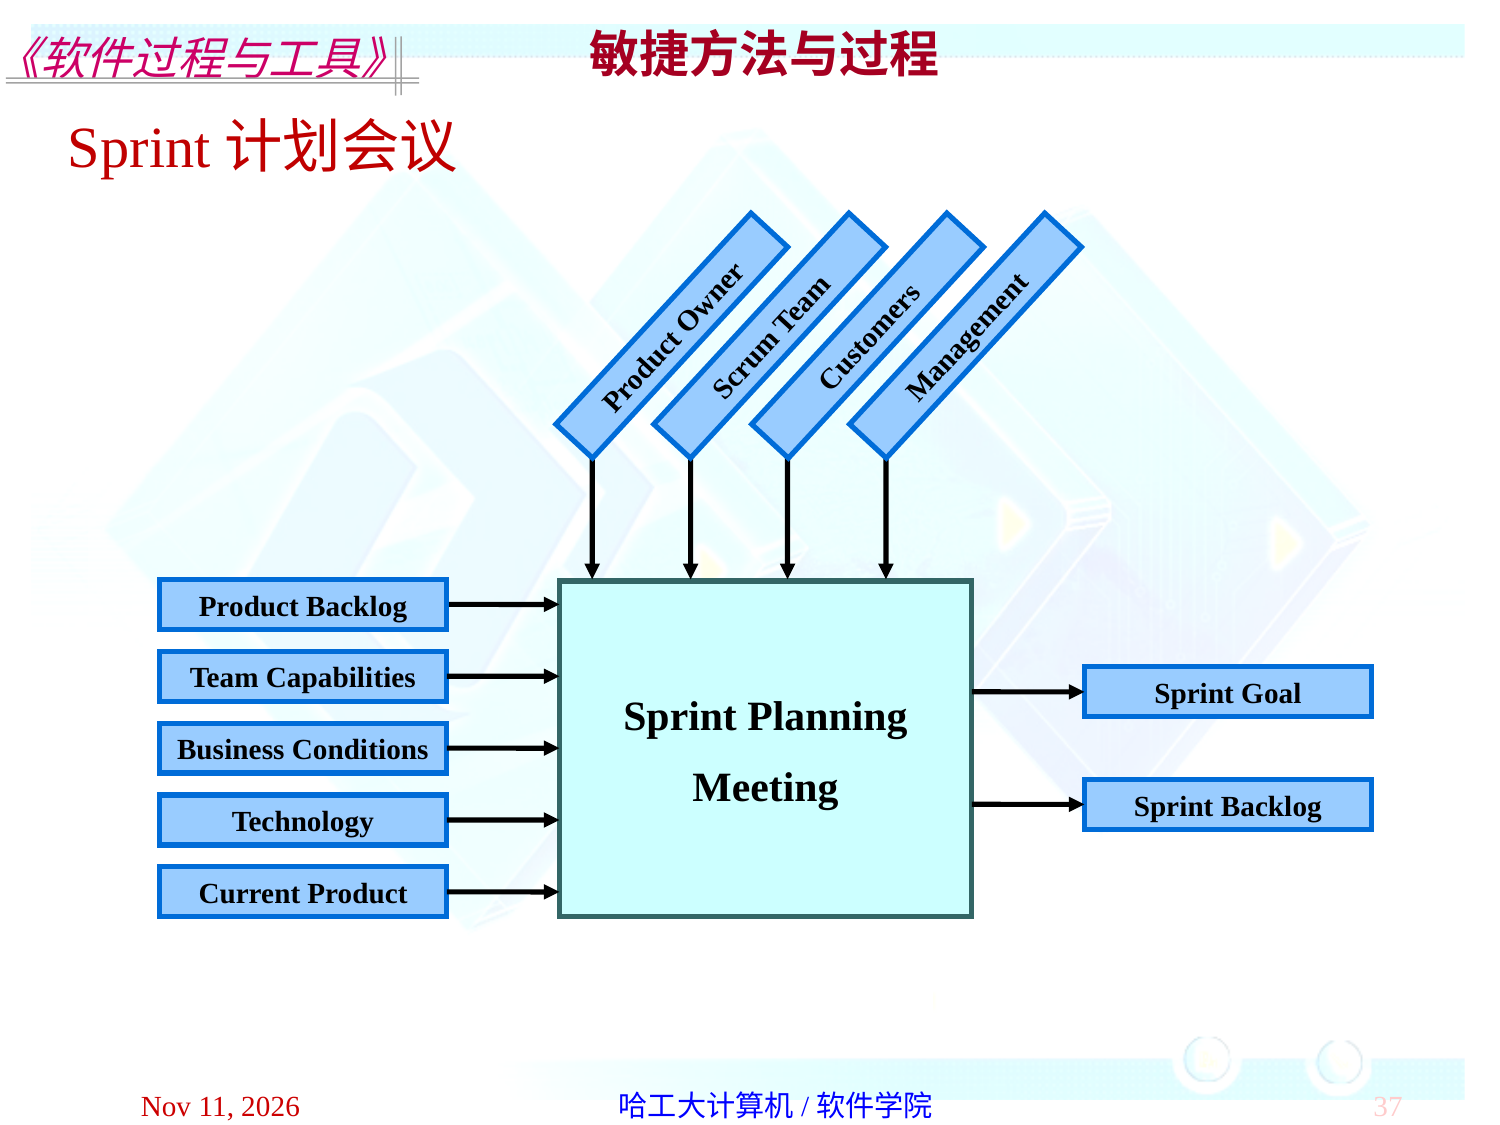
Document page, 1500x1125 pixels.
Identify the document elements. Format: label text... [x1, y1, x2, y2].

text_box Sprint计划会议 [53, 101, 1447, 209]
text_box [586, 459, 599, 580]
text_box Scrum Team [653, 213, 886, 459]
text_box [159, 794, 560, 845]
text_box Management [849, 213, 1082, 459]
text_box [971, 798, 1085, 811]
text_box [159, 723, 560, 774]
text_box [159, 651, 560, 702]
text_box Sprint Planning Meeting [559, 580, 972, 917]
text_box Sprint Goal [1084, 666, 1372, 717]
text_box [971, 685, 1085, 699]
text_box 敏捷方法与过程 [389, 15, 1140, 90]
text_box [159, 866, 560, 917]
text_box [159, 579, 560, 630]
text_box Product Owner [555, 213, 788, 459]
text_box Customers [751, 213, 984, 459]
text_box [879, 458, 893, 580]
text_box [684, 459, 697, 580]
text_box Sprint Backlog [1084, 779, 1372, 830]
text_box [781, 458, 794, 580]
